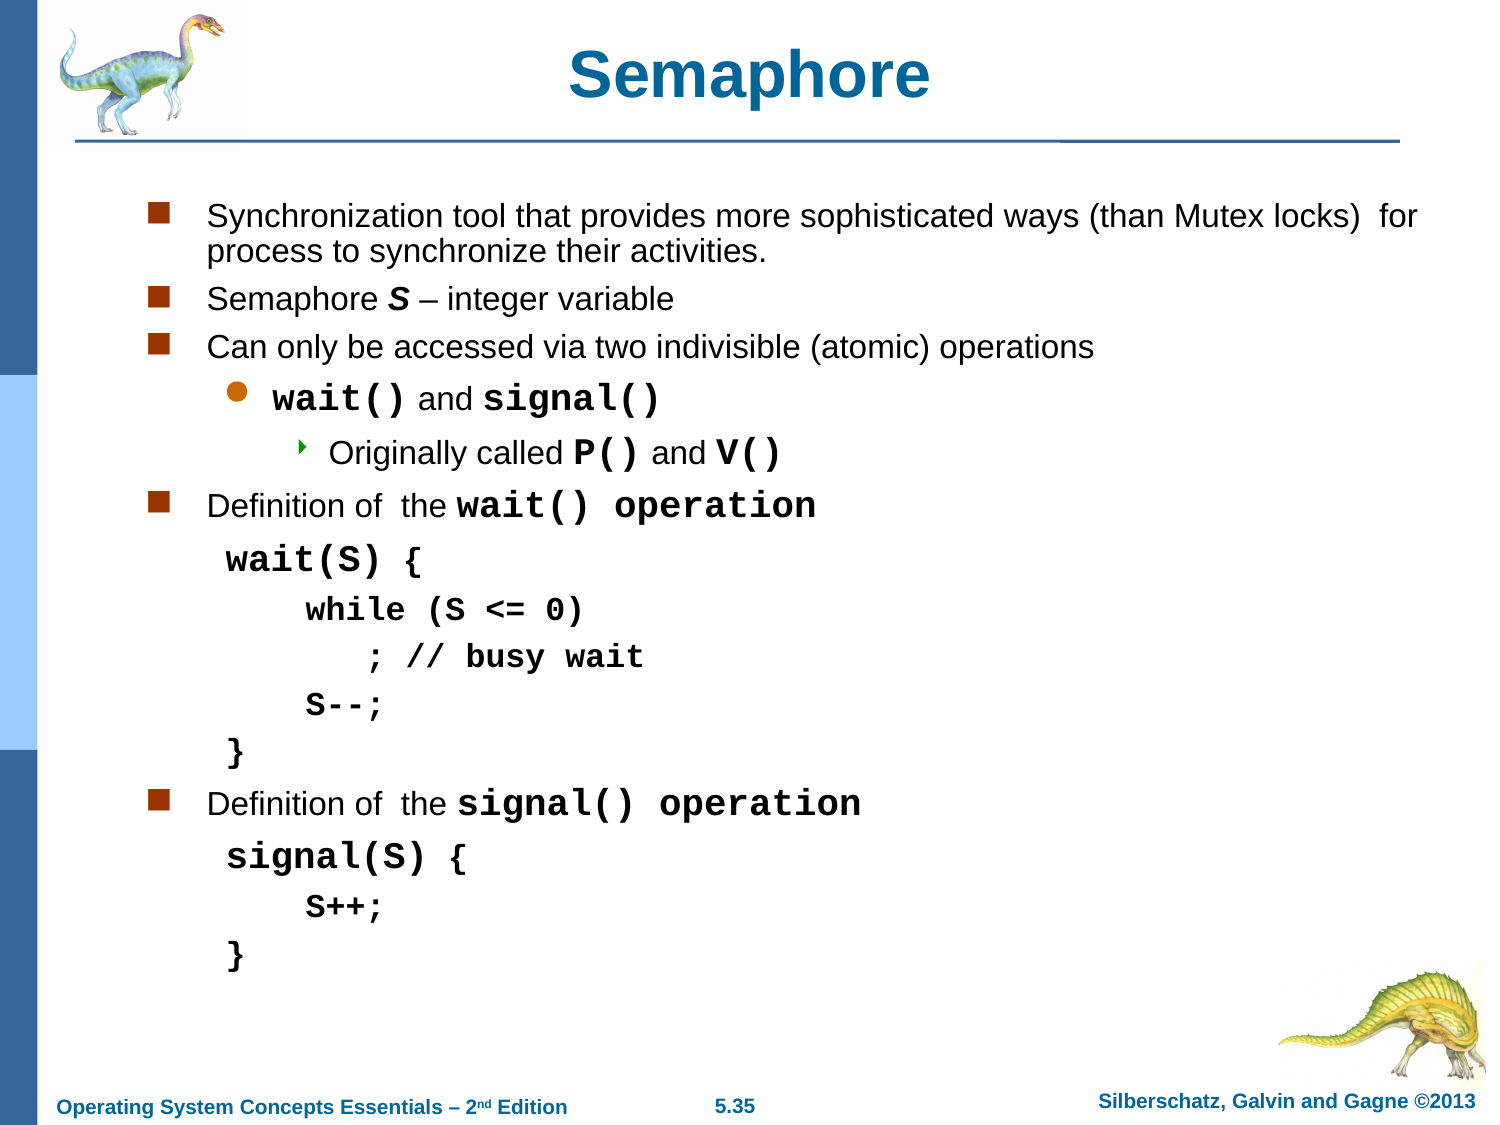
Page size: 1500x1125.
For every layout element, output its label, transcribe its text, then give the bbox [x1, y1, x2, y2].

picture [46, 0, 243, 149]
list Synchronization tool that provides more sophisticated ways (than Mutex locks) for process to synchronize their activities. Semaphore S – integer variable Can only be accessed via two indivisible (atomic) operations wait() and signal() Originally called P() and V() Definition of the wait() operation wait(S) { while (S <= 0) ; // busy wait S--; } Definition of the signal() operation signal(S) { S++; } [135, 190, 1436, 1054]
picture [1275, 959, 1486, 1090]
title Semaphore [74, 23, 1426, 119]
